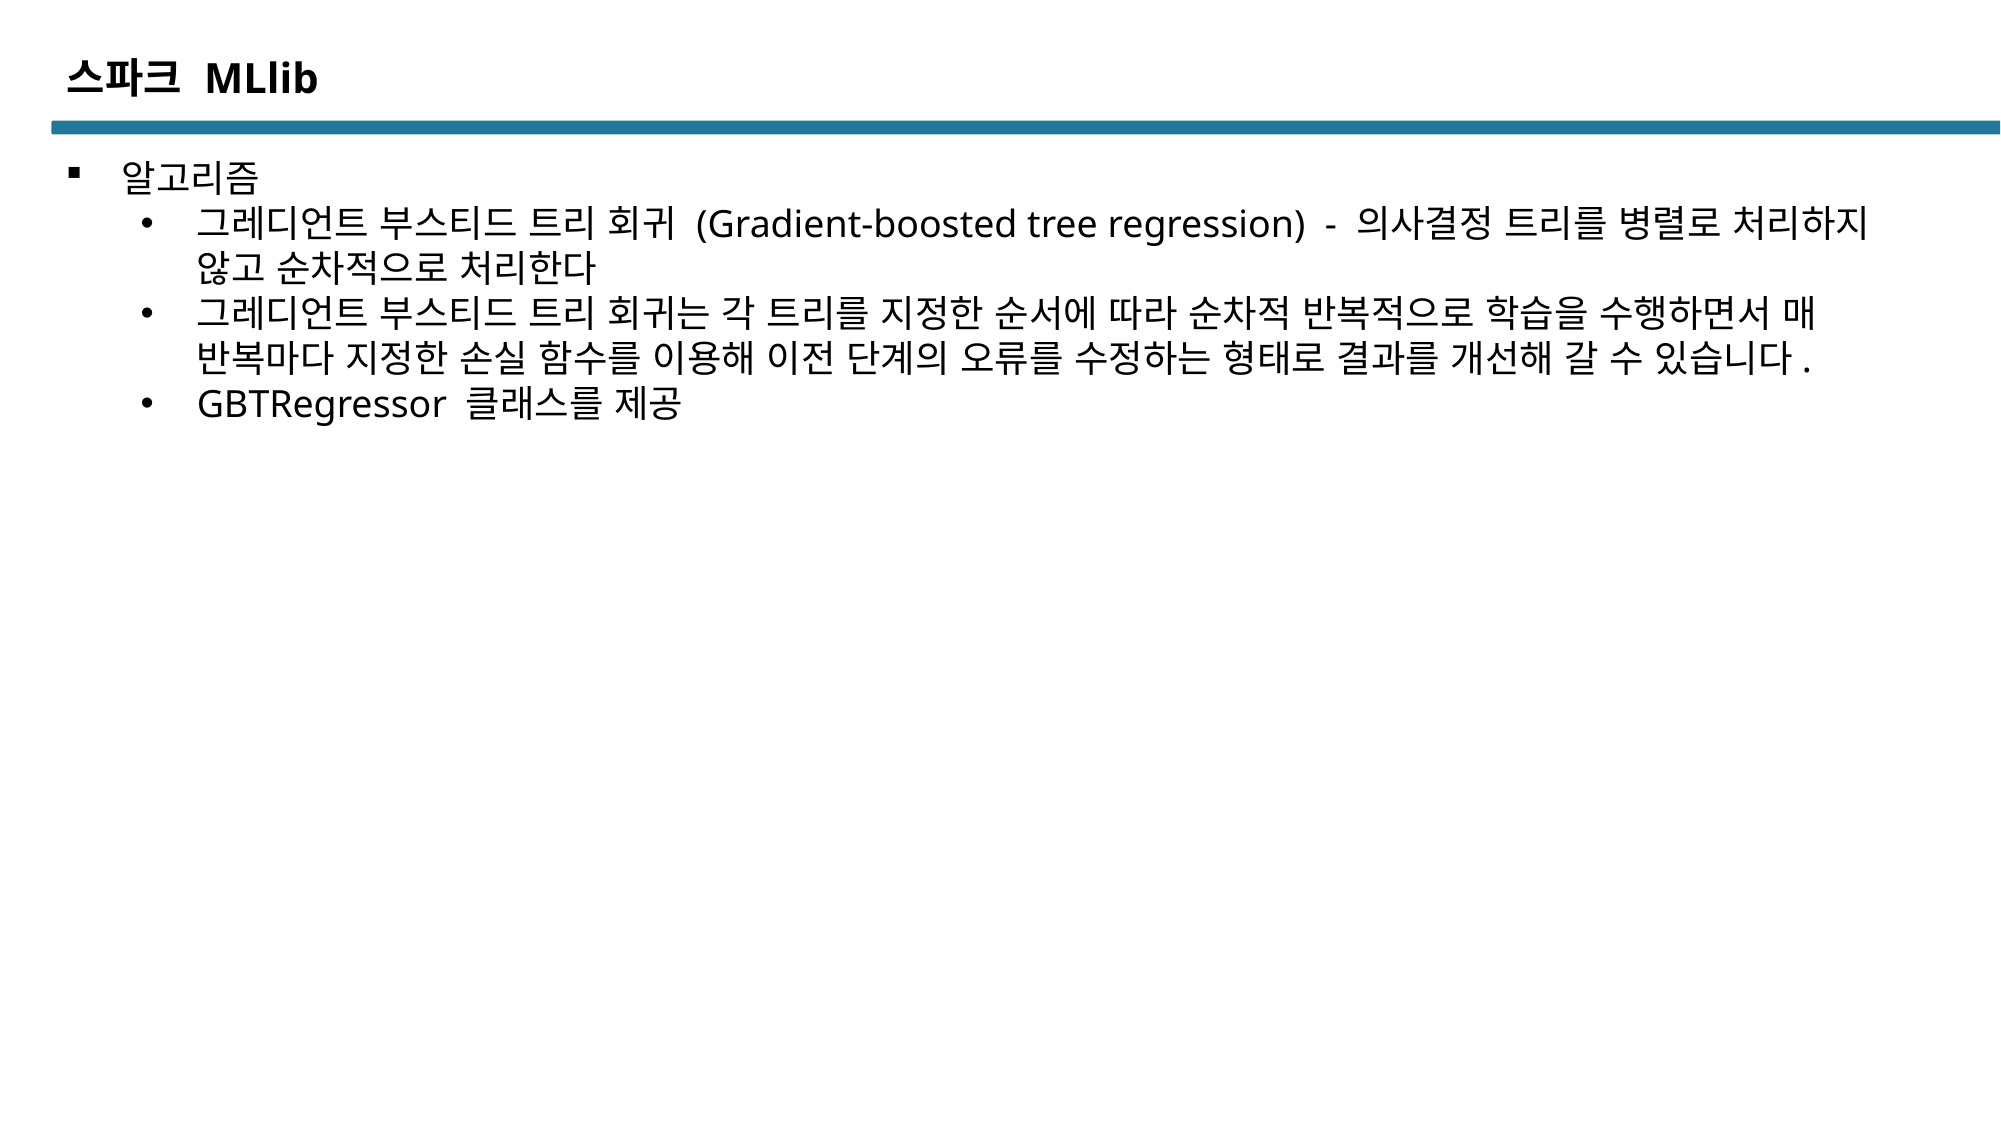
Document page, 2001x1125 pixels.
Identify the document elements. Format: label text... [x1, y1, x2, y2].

text_box 스파크 MLlib [51, 50, 1238, 121]
text_box 알고리즘 그레디언트 부스티드 트리 회귀 (Gradient-boosted tree regression) - 의사결정 트리를 병렬로 처리하지 않고 순차적으로 처리한다 그레디언트 부스티드 트리 회귀는 각 트리를 지정한 순서에 따라 순차적 반복적으로 학습을 수행하면서 매 반복마다 지정한 손실 함수를 이용해 이전 단계의 오류를 수정하는 형태로 결과를 개선해 갈 수 있습니다. GBTRegressor 클래스를 제공 [50, 147, 1916, 523]
